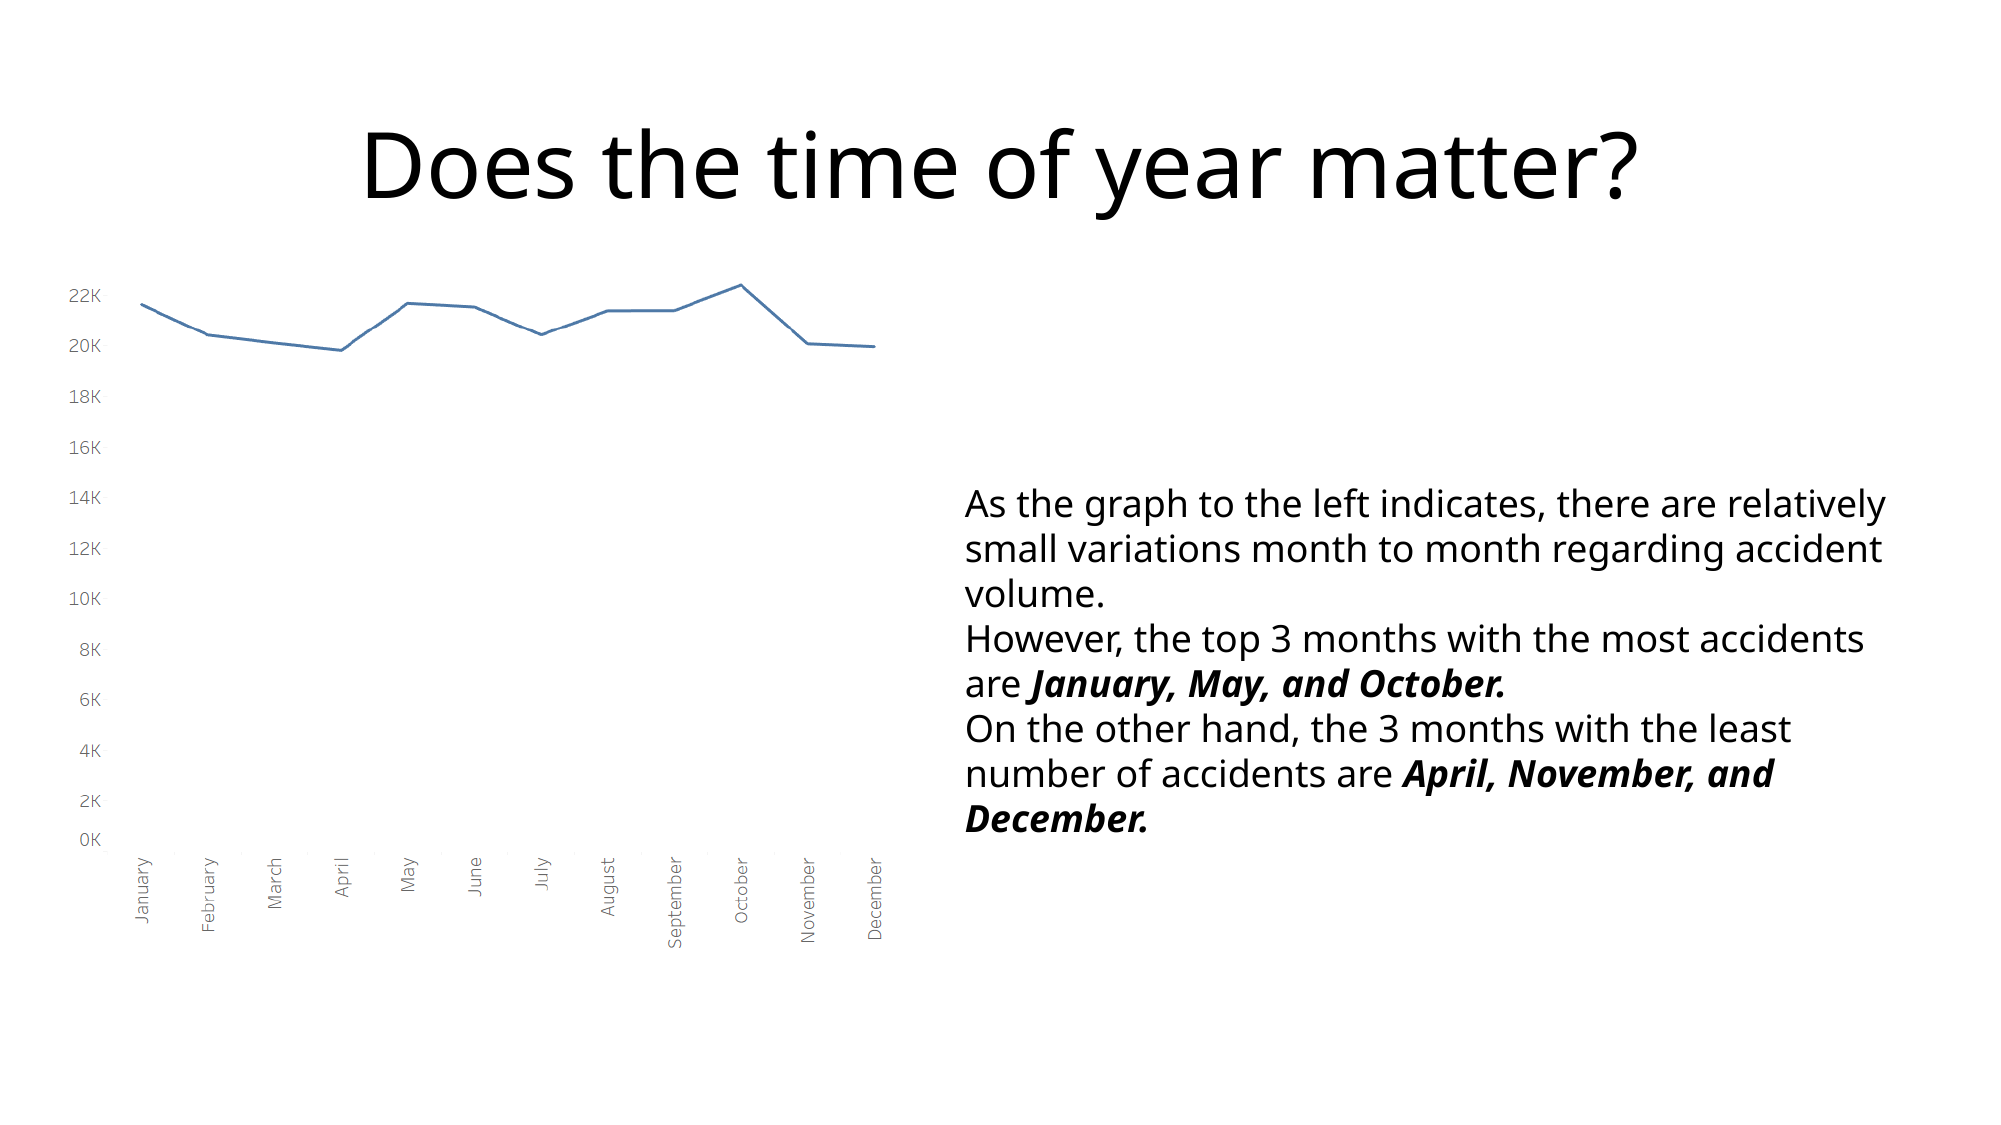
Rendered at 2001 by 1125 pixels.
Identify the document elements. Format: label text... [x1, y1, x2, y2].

text_box As the graph to the left indicates, there are relatively small variations month to month regarding accident volume. However, the top 3 months with the most accidents are January, May, and October. On the other hand, the 3 months with the least number of accidents are April, November, and December. [949, 472, 1941, 848]
title Does the time of year matter? [137, 59, 1863, 278]
picture [58, 276, 890, 953]
